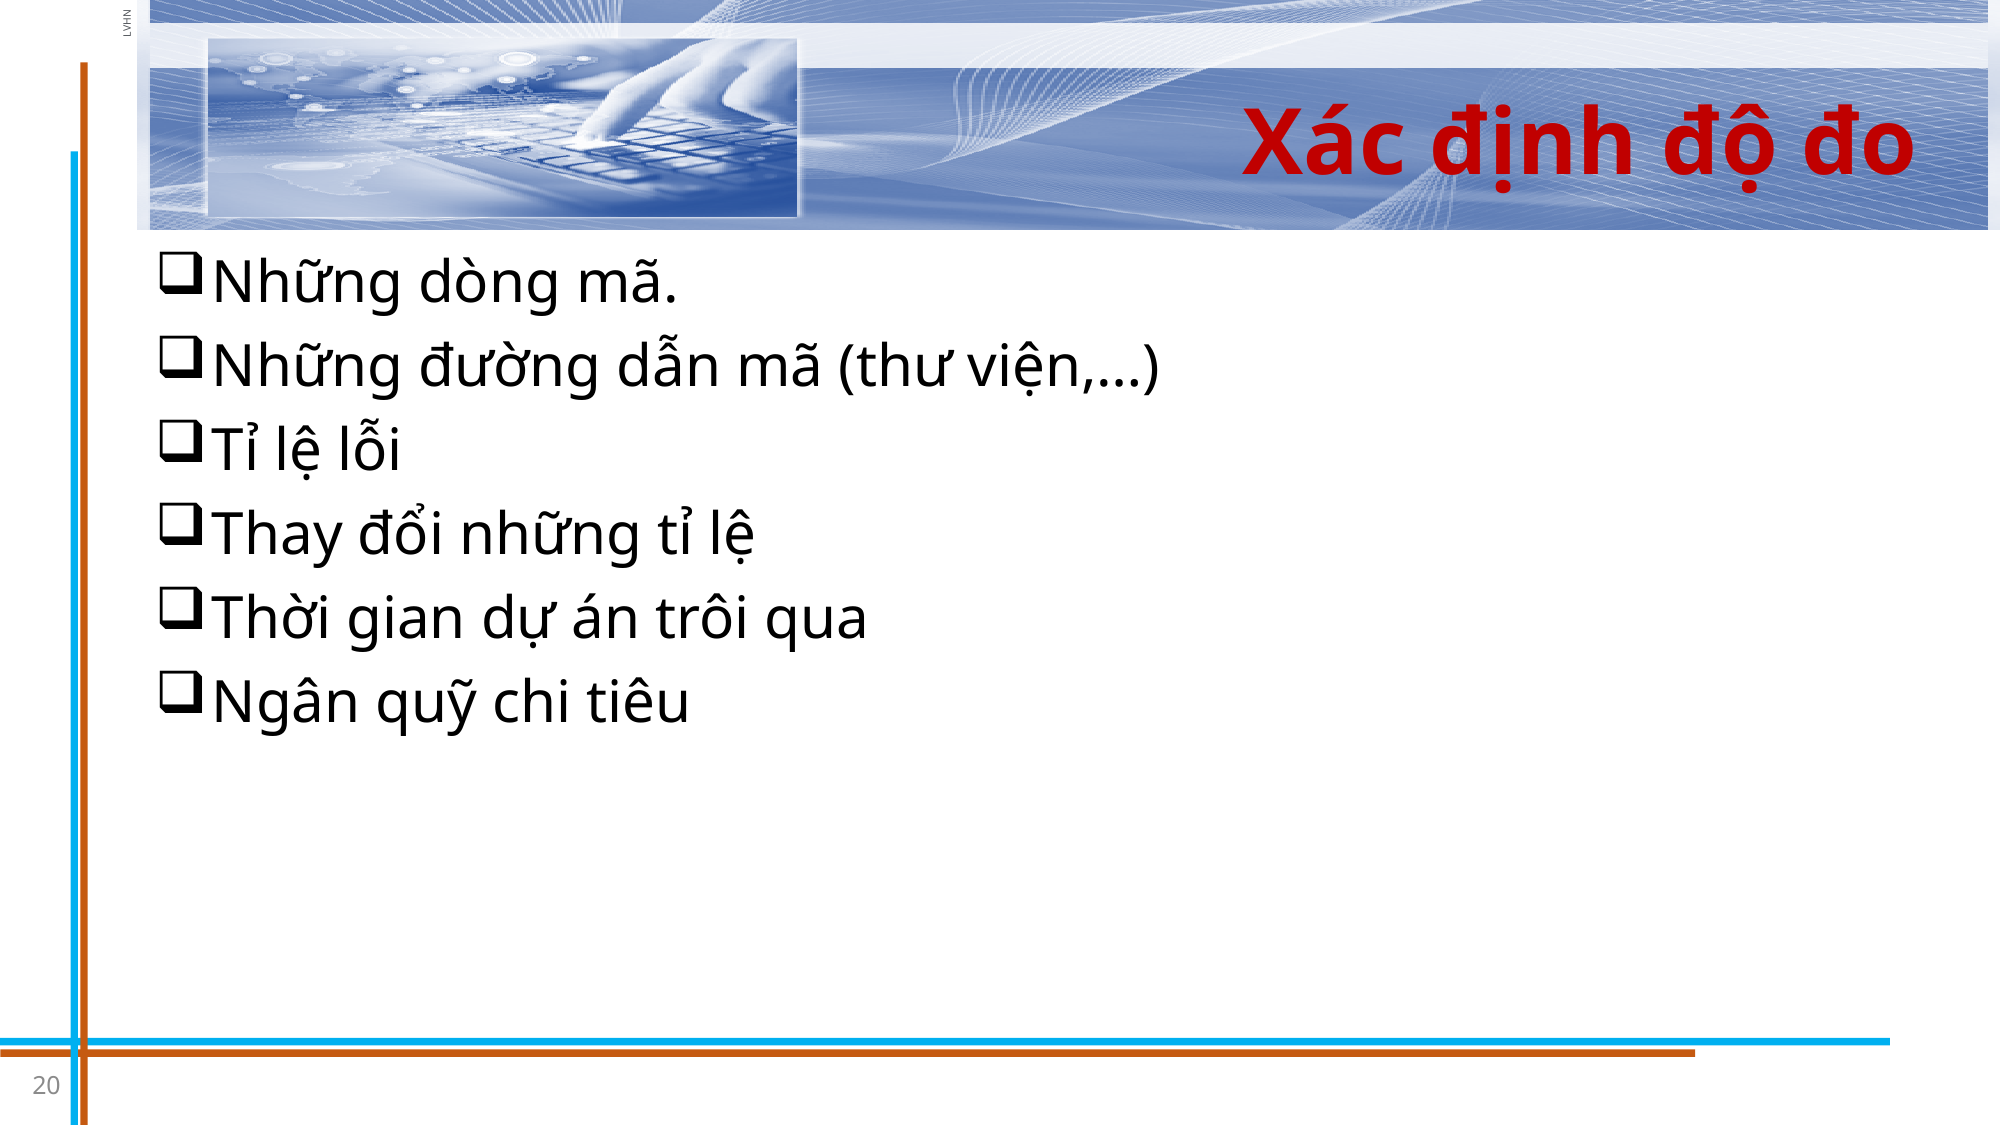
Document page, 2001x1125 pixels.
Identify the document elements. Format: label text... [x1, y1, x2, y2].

slide_number 20 [0, 1056, 76, 1117]
title Xác định độ đo [137, 36, 1934, 254]
list Những dòng mã. Những đường dẫn mã (thư viện,…) Tỉ lệ lỗi Thay đổi những tỉ lệ Thời gian dự án trôi qua Ngân quỹ chi tiêu [139, 245, 1934, 1014]
